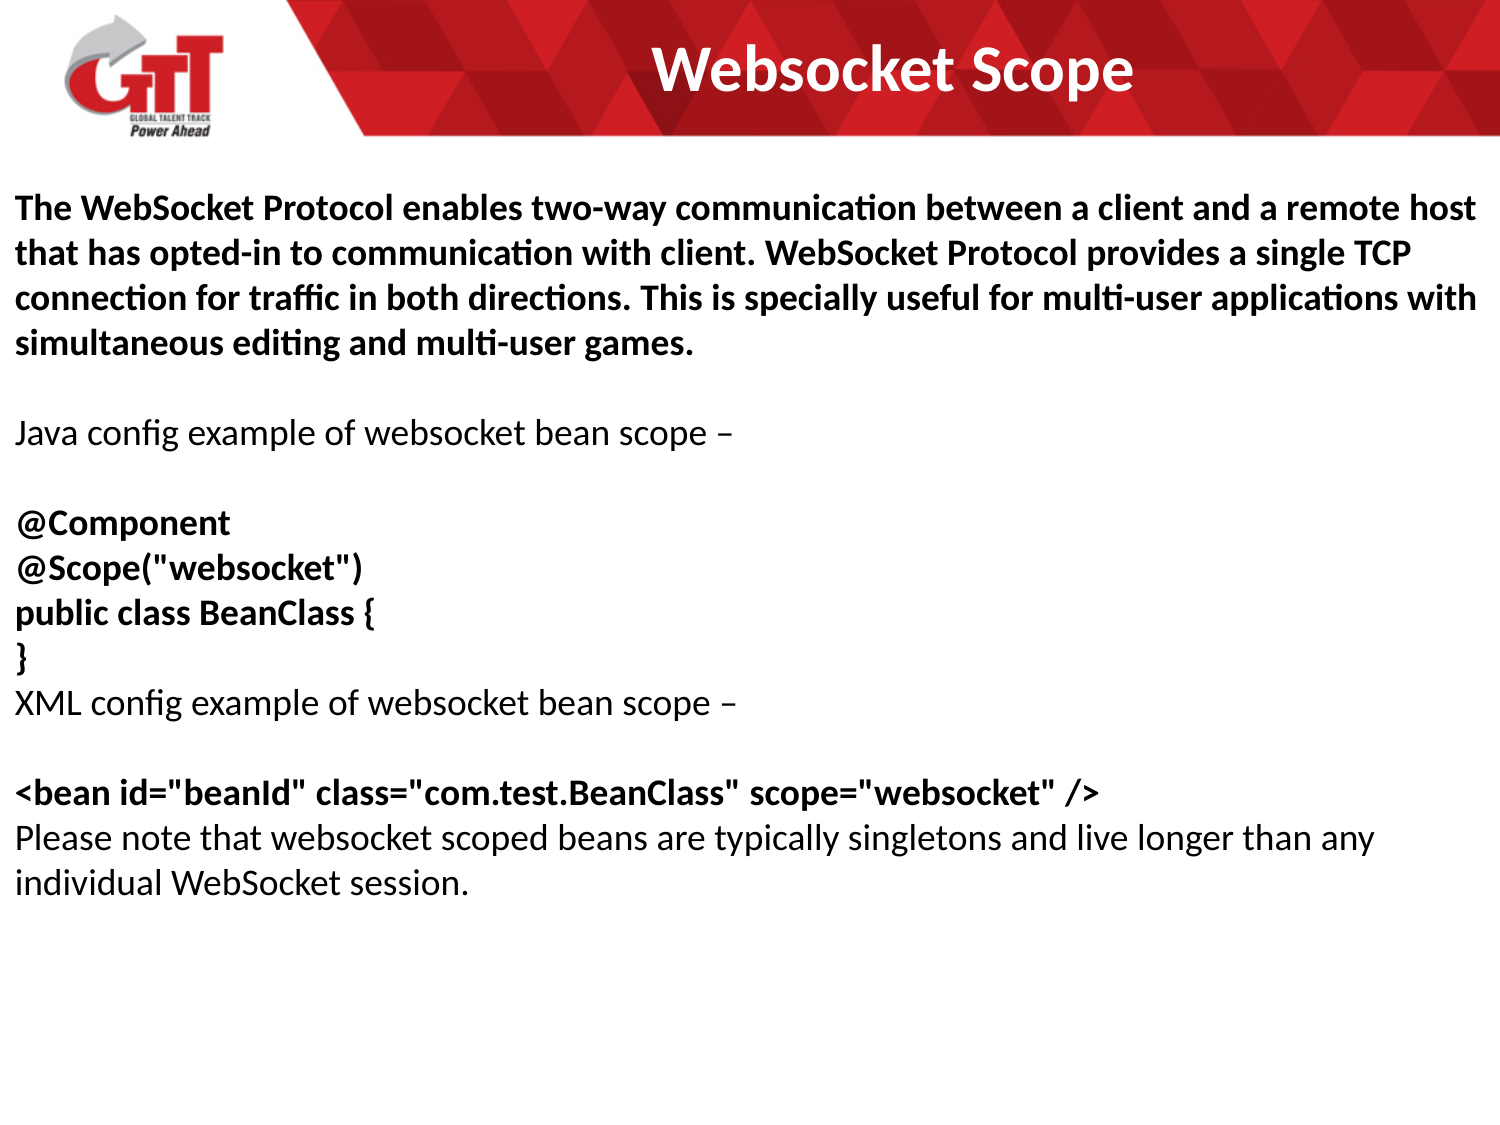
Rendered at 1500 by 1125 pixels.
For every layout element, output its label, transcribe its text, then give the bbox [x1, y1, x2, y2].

picture [0, 0, 1500, 1125]
title Websocket Scope [324, 12, 1463, 118]
text_box The WebSocket Protocol enables two-way communication between a client and a remote host that has opted-in to communication with client. WebSocket Protocol provides a single TCP connection for traffic in both directions. This is specially useful for multi-user applications with simultaneous editing and multi-user games. Java config example of websocket bean scope – @Component @Scope("websocket") public class BeanClass { } XML config example of websocket bean scope – <bean id="beanId" class="com.test.BeanClass" scope="websocket" /> Please note that websocket scoped beans are typically singletons and live longer than any individual WebSocket session. [0, 130, 1497, 911]
